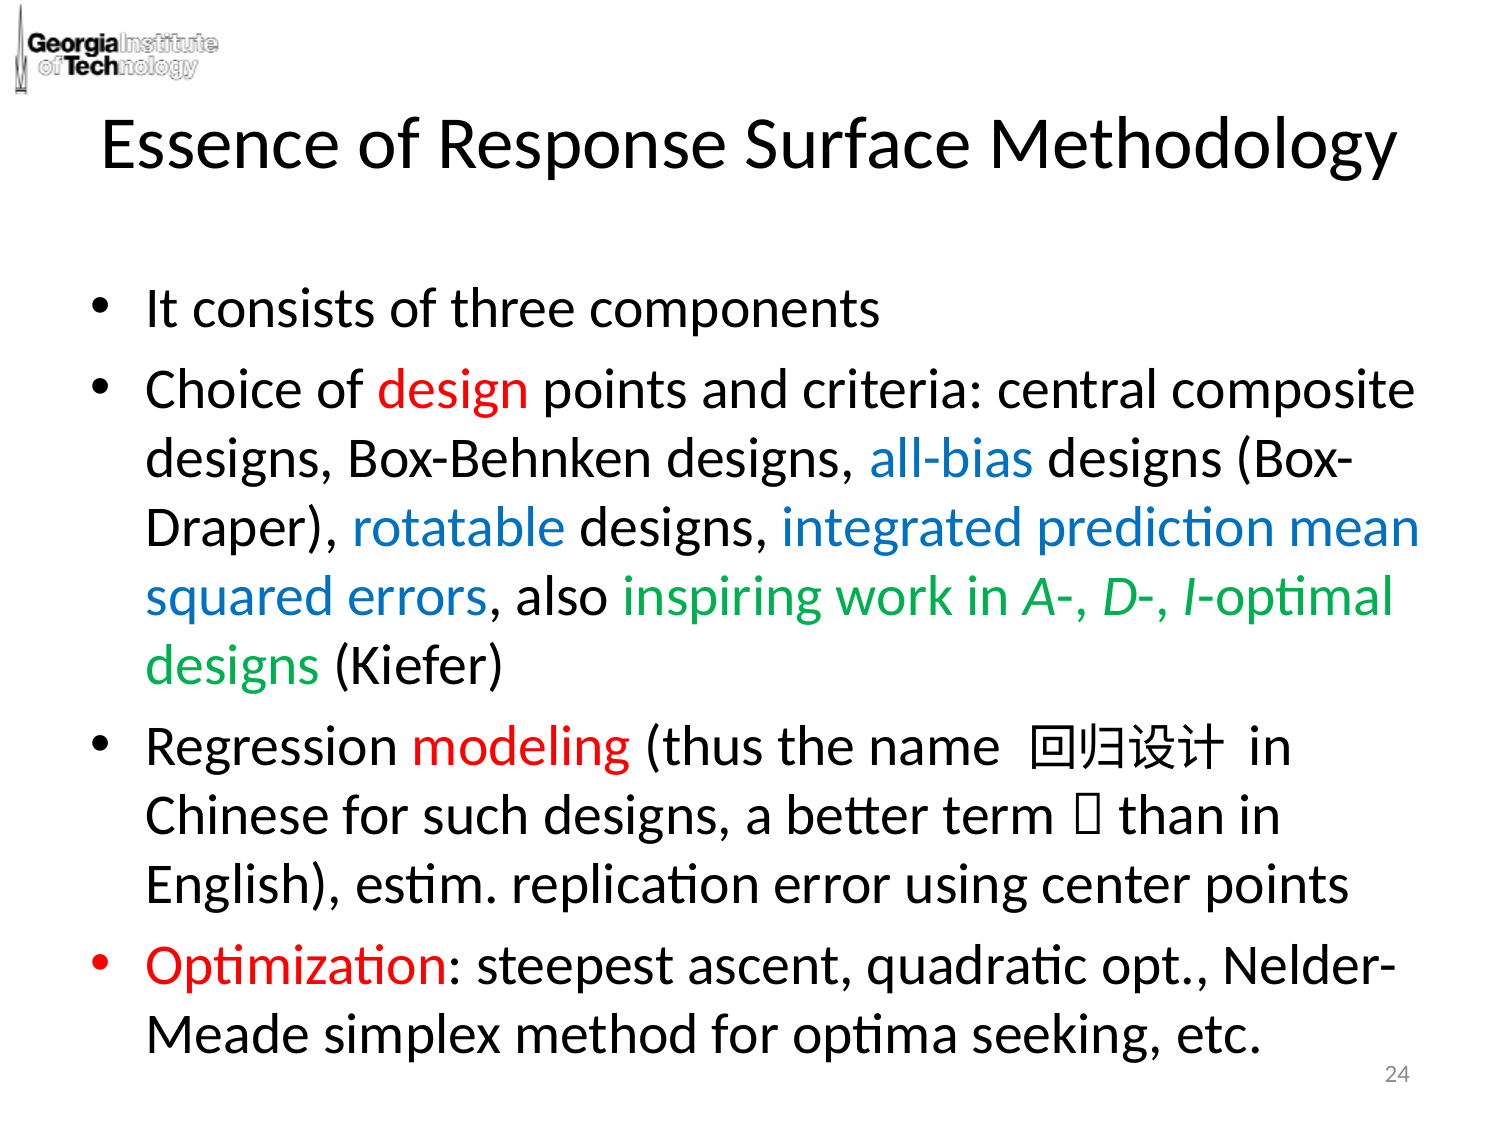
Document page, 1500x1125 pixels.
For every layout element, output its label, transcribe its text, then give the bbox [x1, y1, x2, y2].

list It consists of three components Choice of design points and criteria: central composite designs, Box-Behnken designs, all-bias designs (Box-Draper), rotatable designs, integrated prediction mean squared errors, also inspiring work in A-, D-, I-optimal designs (Kiefer) Regression modeling (thus the name 回归设计 in Chinese for such designs, a better term  than in English), estim. replication error using center points Optimization: steepest ascent, quadratic opt., Nelder-Meade simplex method for optima seeking, etc. [75, 262, 1438, 1075]
picture [0, 0, 226, 101]
slide_number 24 [1074, 1042, 1425, 1103]
title Essence of Response Surface Methodology [75, 45, 1425, 233]
